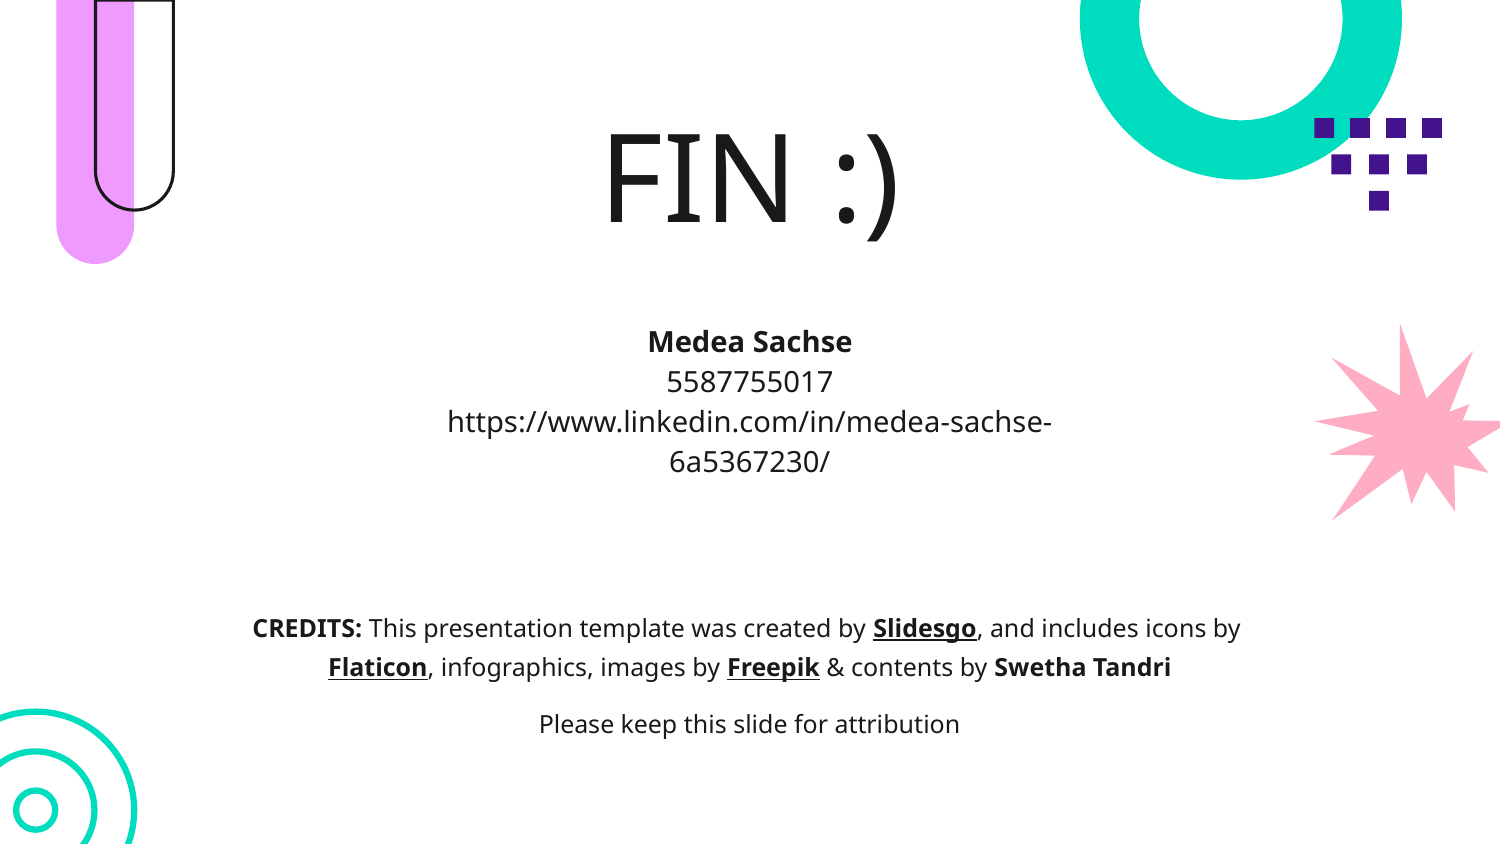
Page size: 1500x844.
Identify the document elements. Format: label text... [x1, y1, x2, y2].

title FIN :) [385, 88, 1115, 263]
text_box [1079, 0, 1402, 180]
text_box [1314, 117, 1443, 211]
text_box [1314, 323, 1500, 521]
text_box [95, 0, 174, 211]
subtitle Medea Sachse 5587755017 https://www.linkedin.com/in/medea-sachse-6a5367230/ [385, 303, 1115, 506]
text_box Please keep this slide for attribution [420, 693, 1080, 756]
